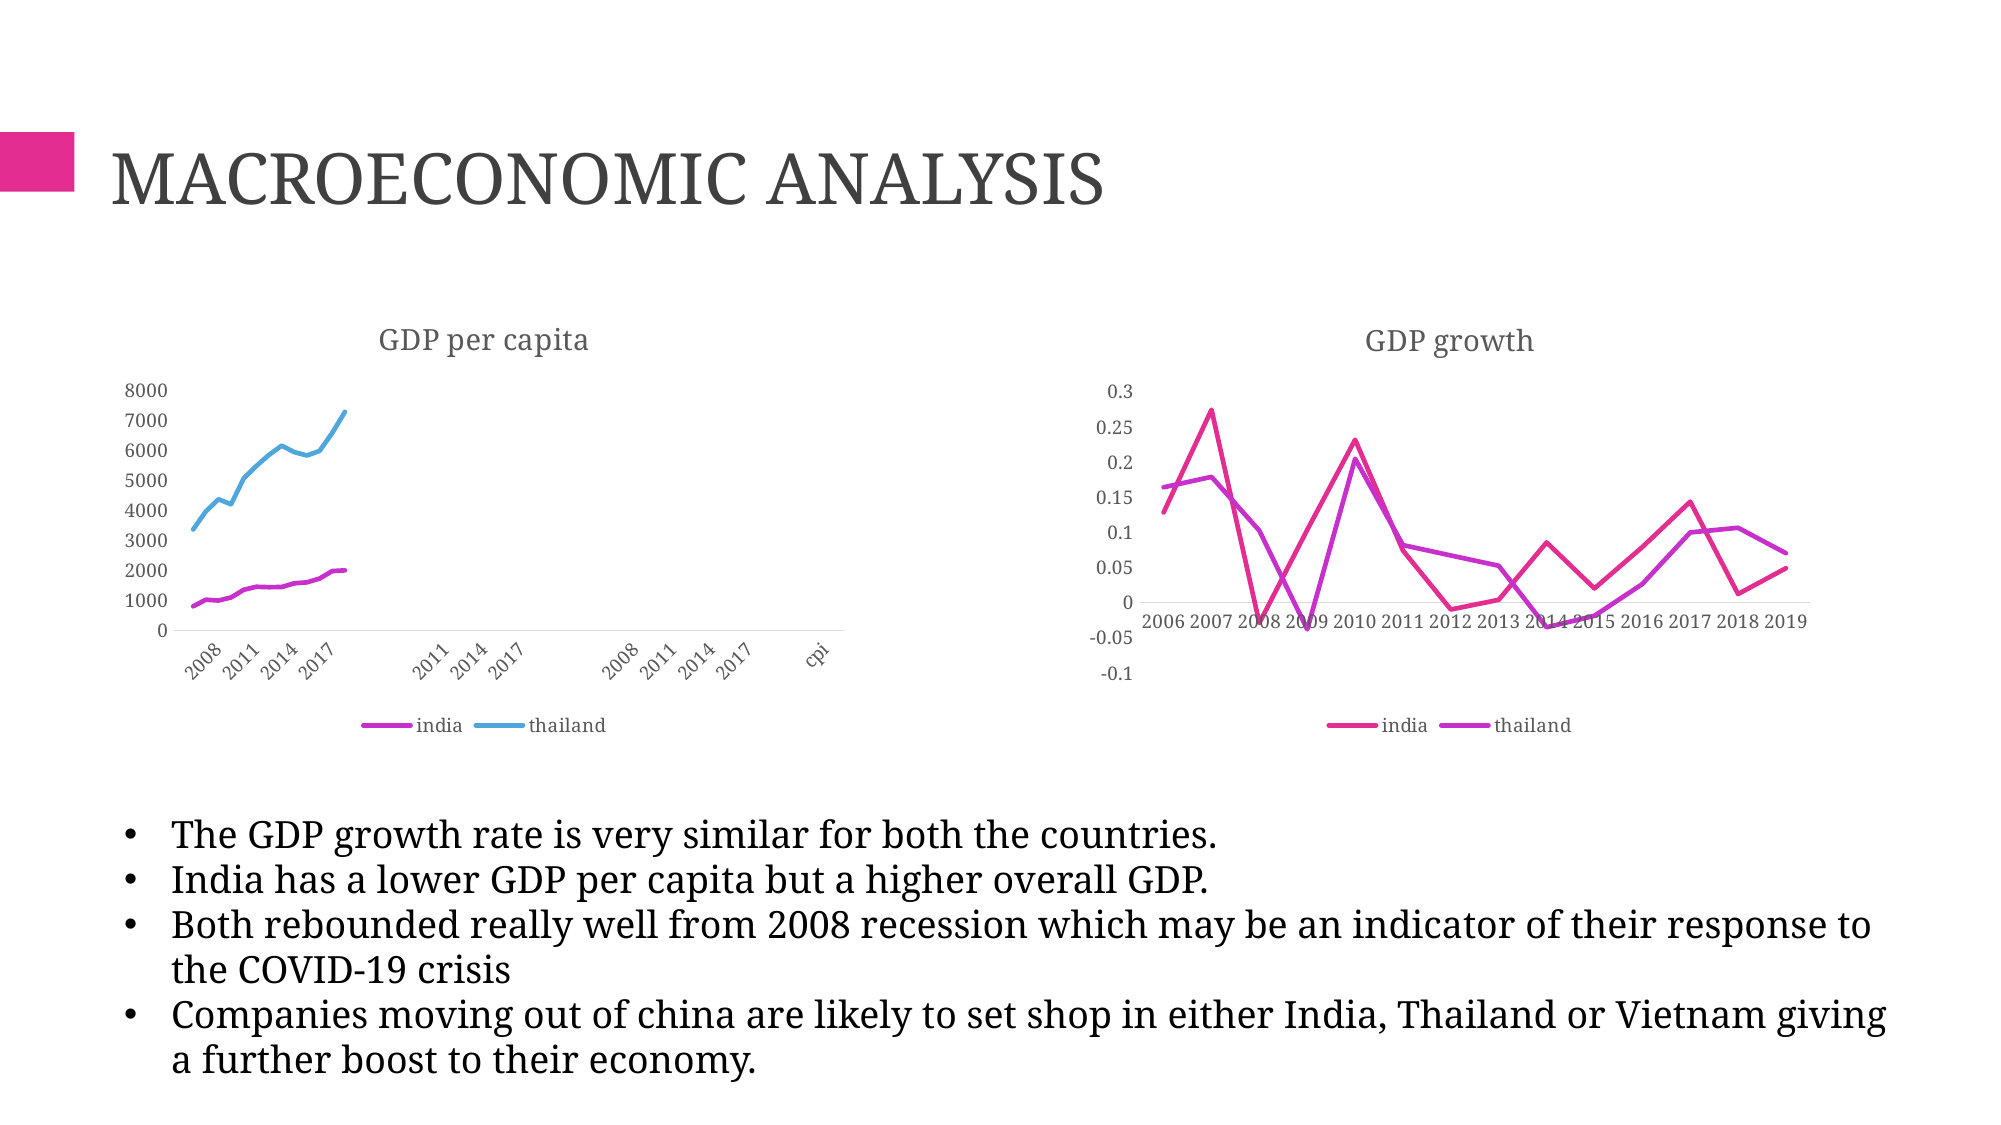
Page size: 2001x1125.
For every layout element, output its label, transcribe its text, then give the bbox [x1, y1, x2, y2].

chart [108, 292, 860, 746]
title MACROECONOMIC ANALYSIS [95, 115, 1905, 237]
chart [1074, 294, 1826, 746]
text_box The GDP growth rate is very similar for both the countries. India has a lower GDP per capita but a higher overall GDP. Both rebounded really well from 2008 recession which may be an indicator of their response to the COVID-19 crisis Companies moving out of china are likely to set shop in either India, Thailand or Vietnam giving a further boost to their economy. [109, 803, 1919, 1089]
